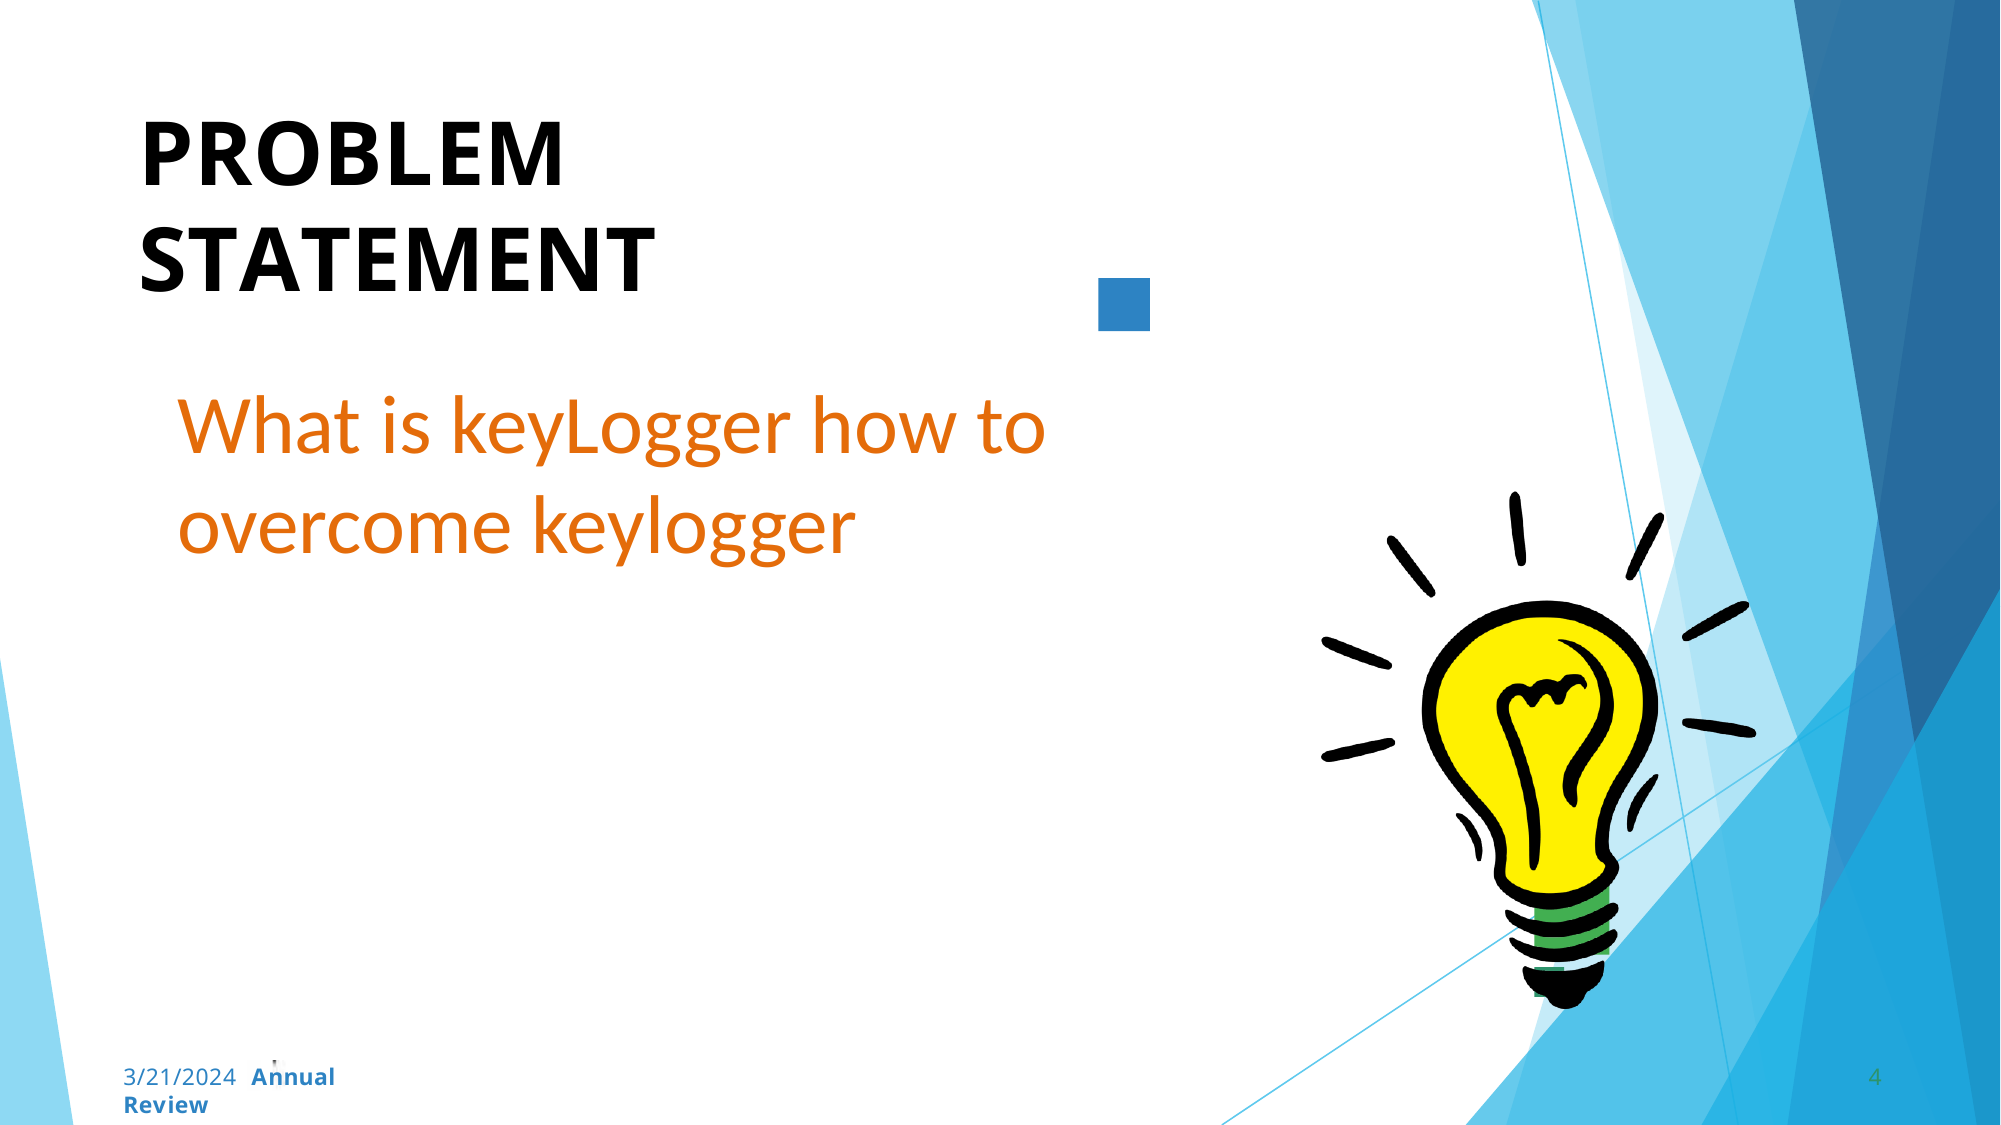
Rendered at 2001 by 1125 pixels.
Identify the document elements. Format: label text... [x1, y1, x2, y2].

text_box [1098, 278, 1150, 332]
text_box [1310, 480, 1765, 1016]
picture [110, 1060, 463, 1094]
text_box 3/21/2024 Annual Review [121, 1103, 417, 1118]
slide_number 4 [1862, 1061, 1888, 1125]
text_box What is keyLogger how to overcome keylogger [162, 362, 1164, 578]
title PROBLEM STATEMENT [136, 94, 1062, 310]
